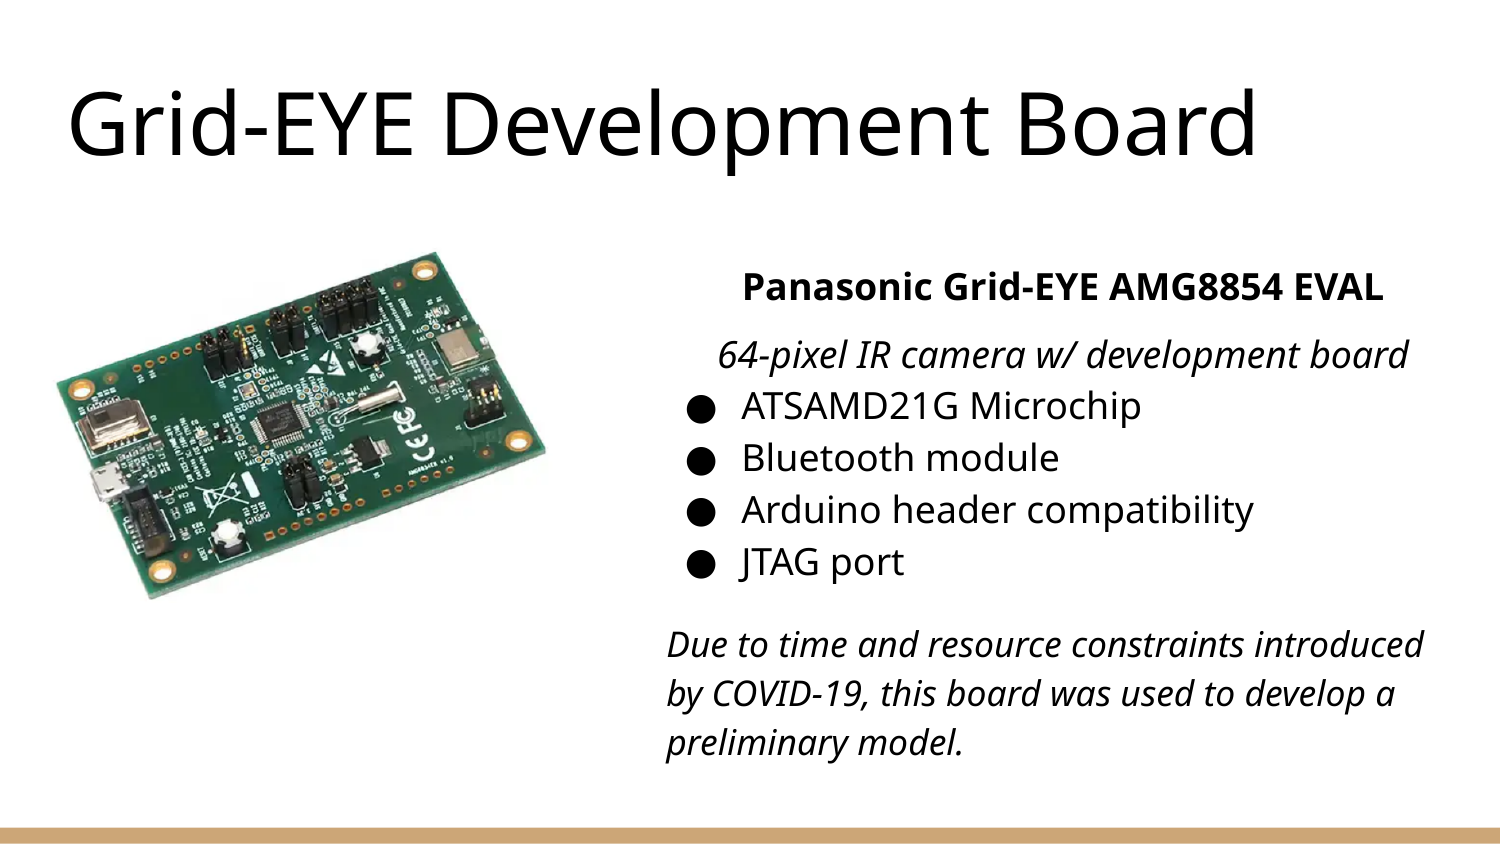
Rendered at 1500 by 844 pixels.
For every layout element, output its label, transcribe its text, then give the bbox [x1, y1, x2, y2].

title Grid-EYE Development Board [51, 51, 1449, 189]
list Panasonic Grid-EYE AMG8854 EVAL 64-pixel IR camera w/ development board ATSAMD21G Microchip Bluetooth module Arduino header compatibility JTAG port Due to time and resource constraints introduced by COVID-19, this board was used to develop a preliminary model. [651, 225, 1476, 739]
picture [31, 240, 561, 604]
